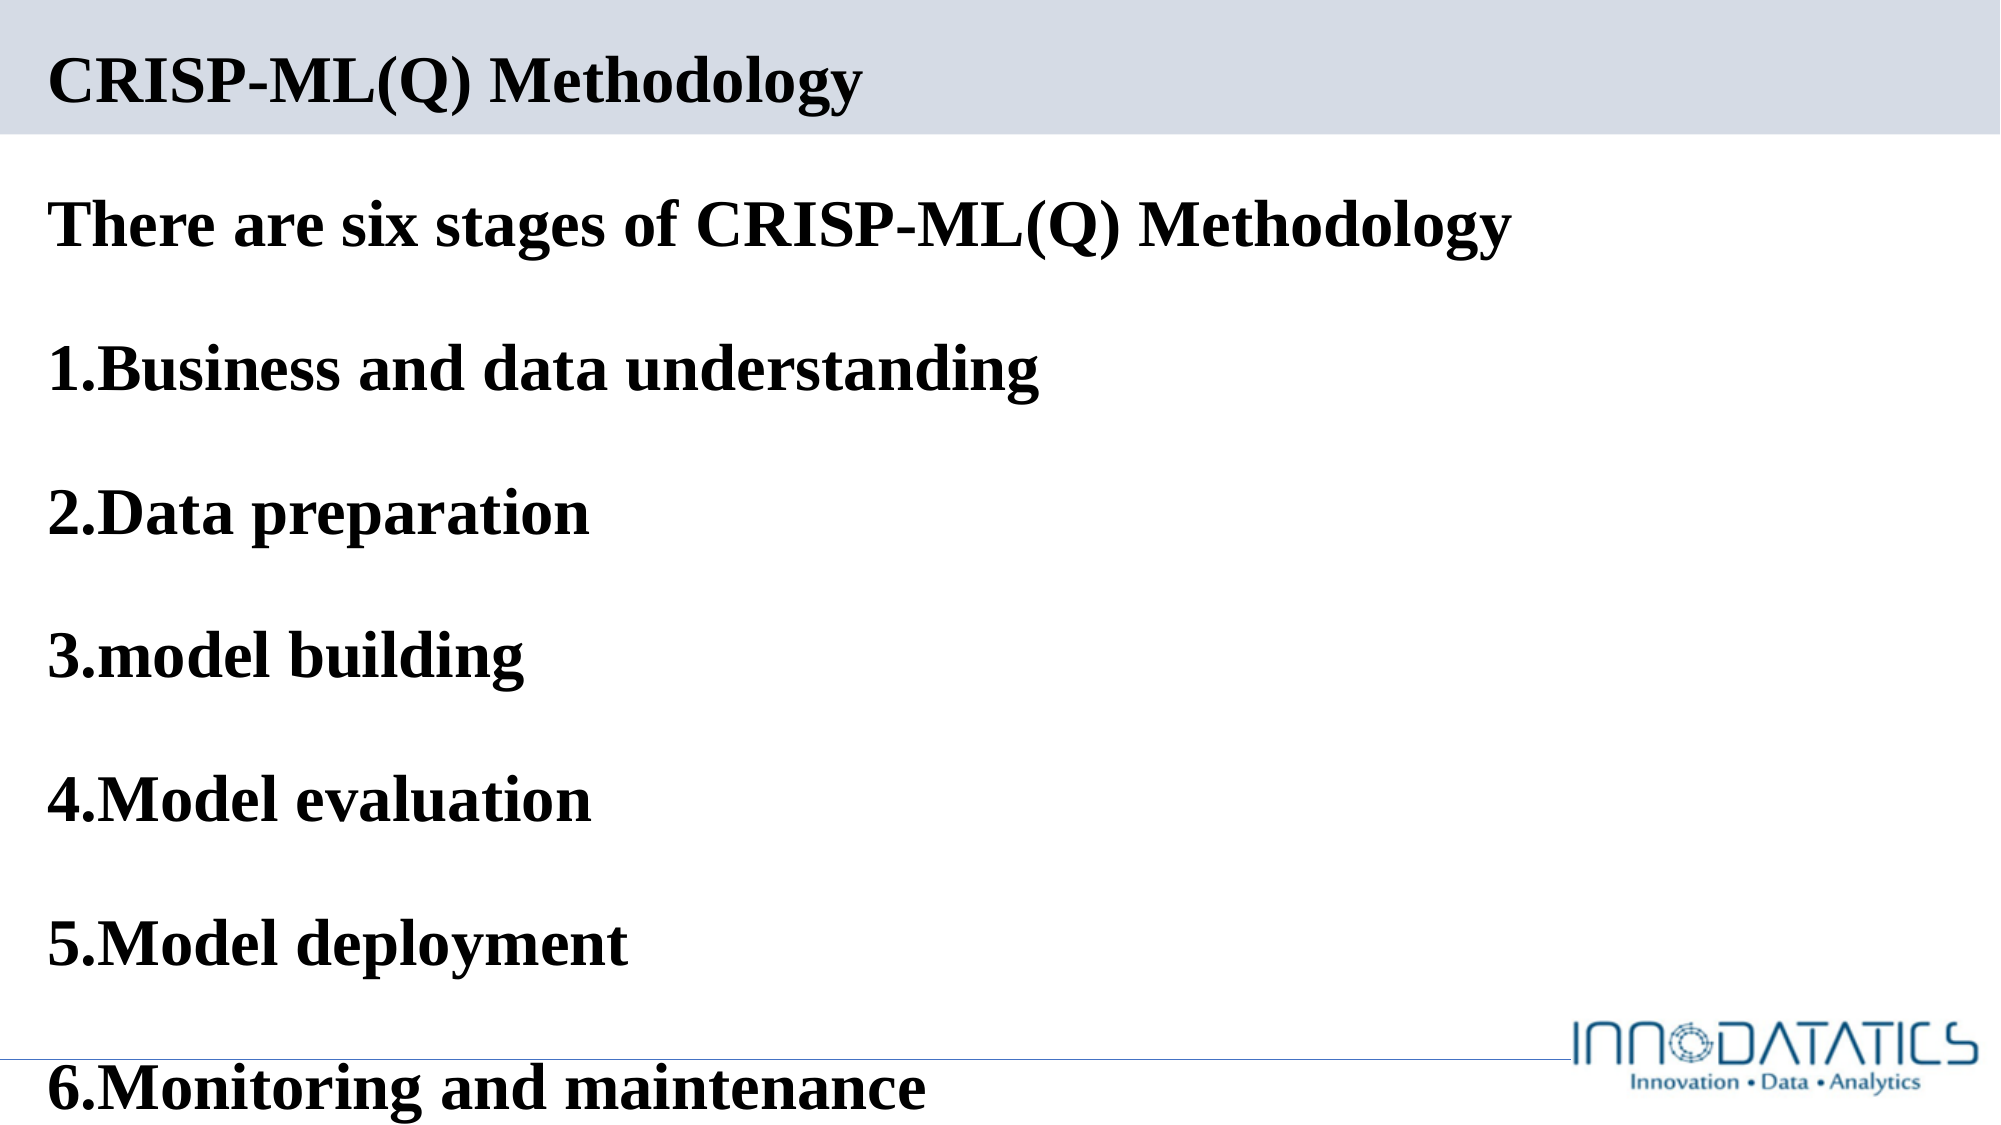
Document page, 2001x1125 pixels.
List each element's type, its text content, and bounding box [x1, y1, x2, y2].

picture [1571, 990, 1998, 1124]
title CRISP-ML(Q) Methodology There are six stages of CRISP-ML(Q) Methodology 1.Business and data understanding 2.Data preparation 3.model building 4.Model evaluation 5.Model deployment 6.Monitoring and maintenance [32, 37, 1748, 1125]
